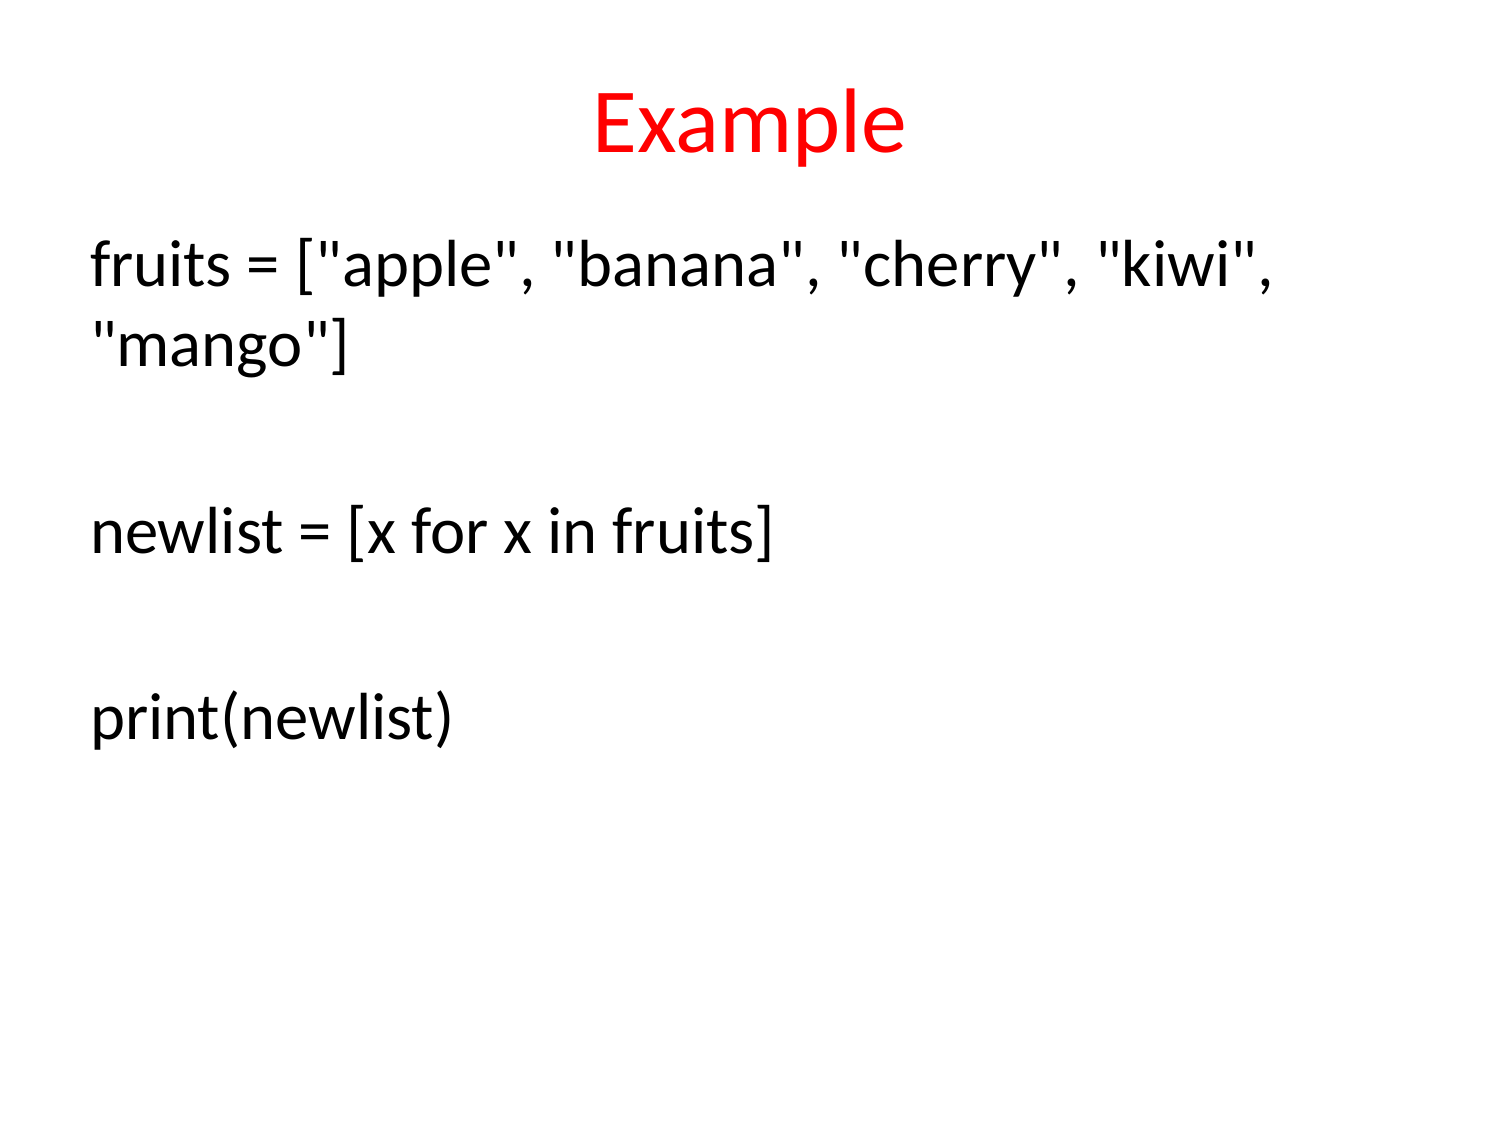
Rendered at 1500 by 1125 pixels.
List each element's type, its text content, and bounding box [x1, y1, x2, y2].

title Example [75, 45, 1425, 188]
list fruits = ["apple", "banana", "cherry", "kiwi", "mango"] newlist = [x for x in fruits] print(newlist) [75, 212, 1425, 1075]
